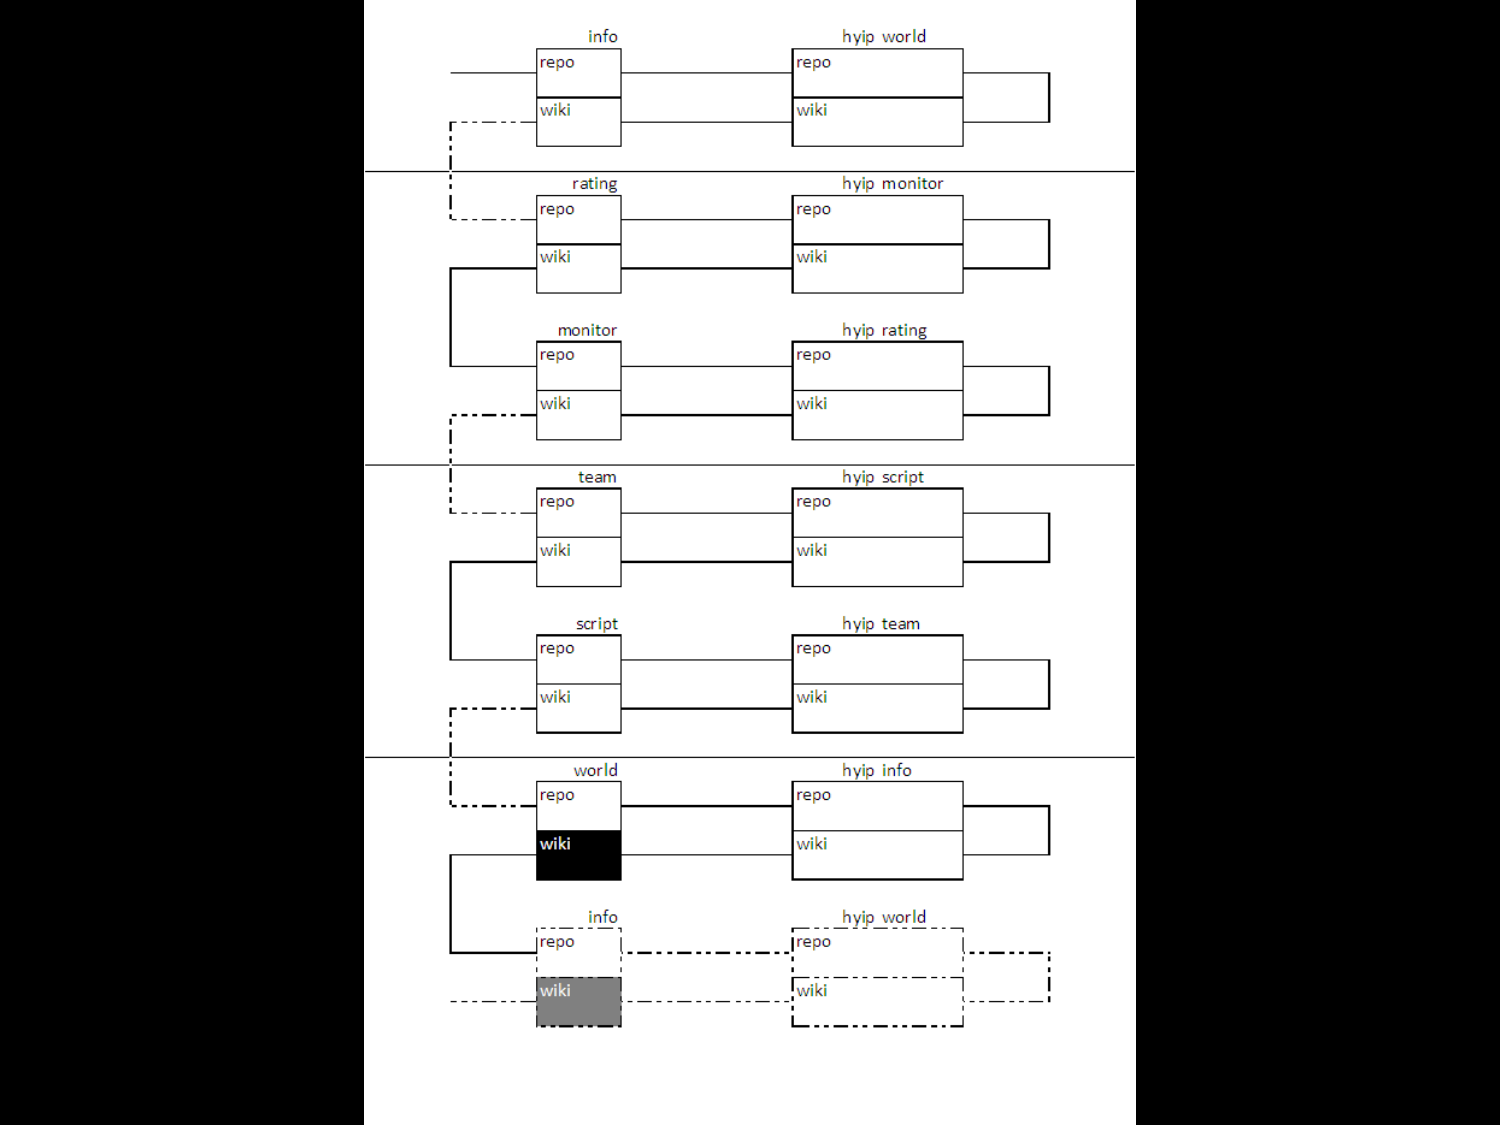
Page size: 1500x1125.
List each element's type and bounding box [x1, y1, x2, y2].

picture [364, 0, 1136, 1125]
